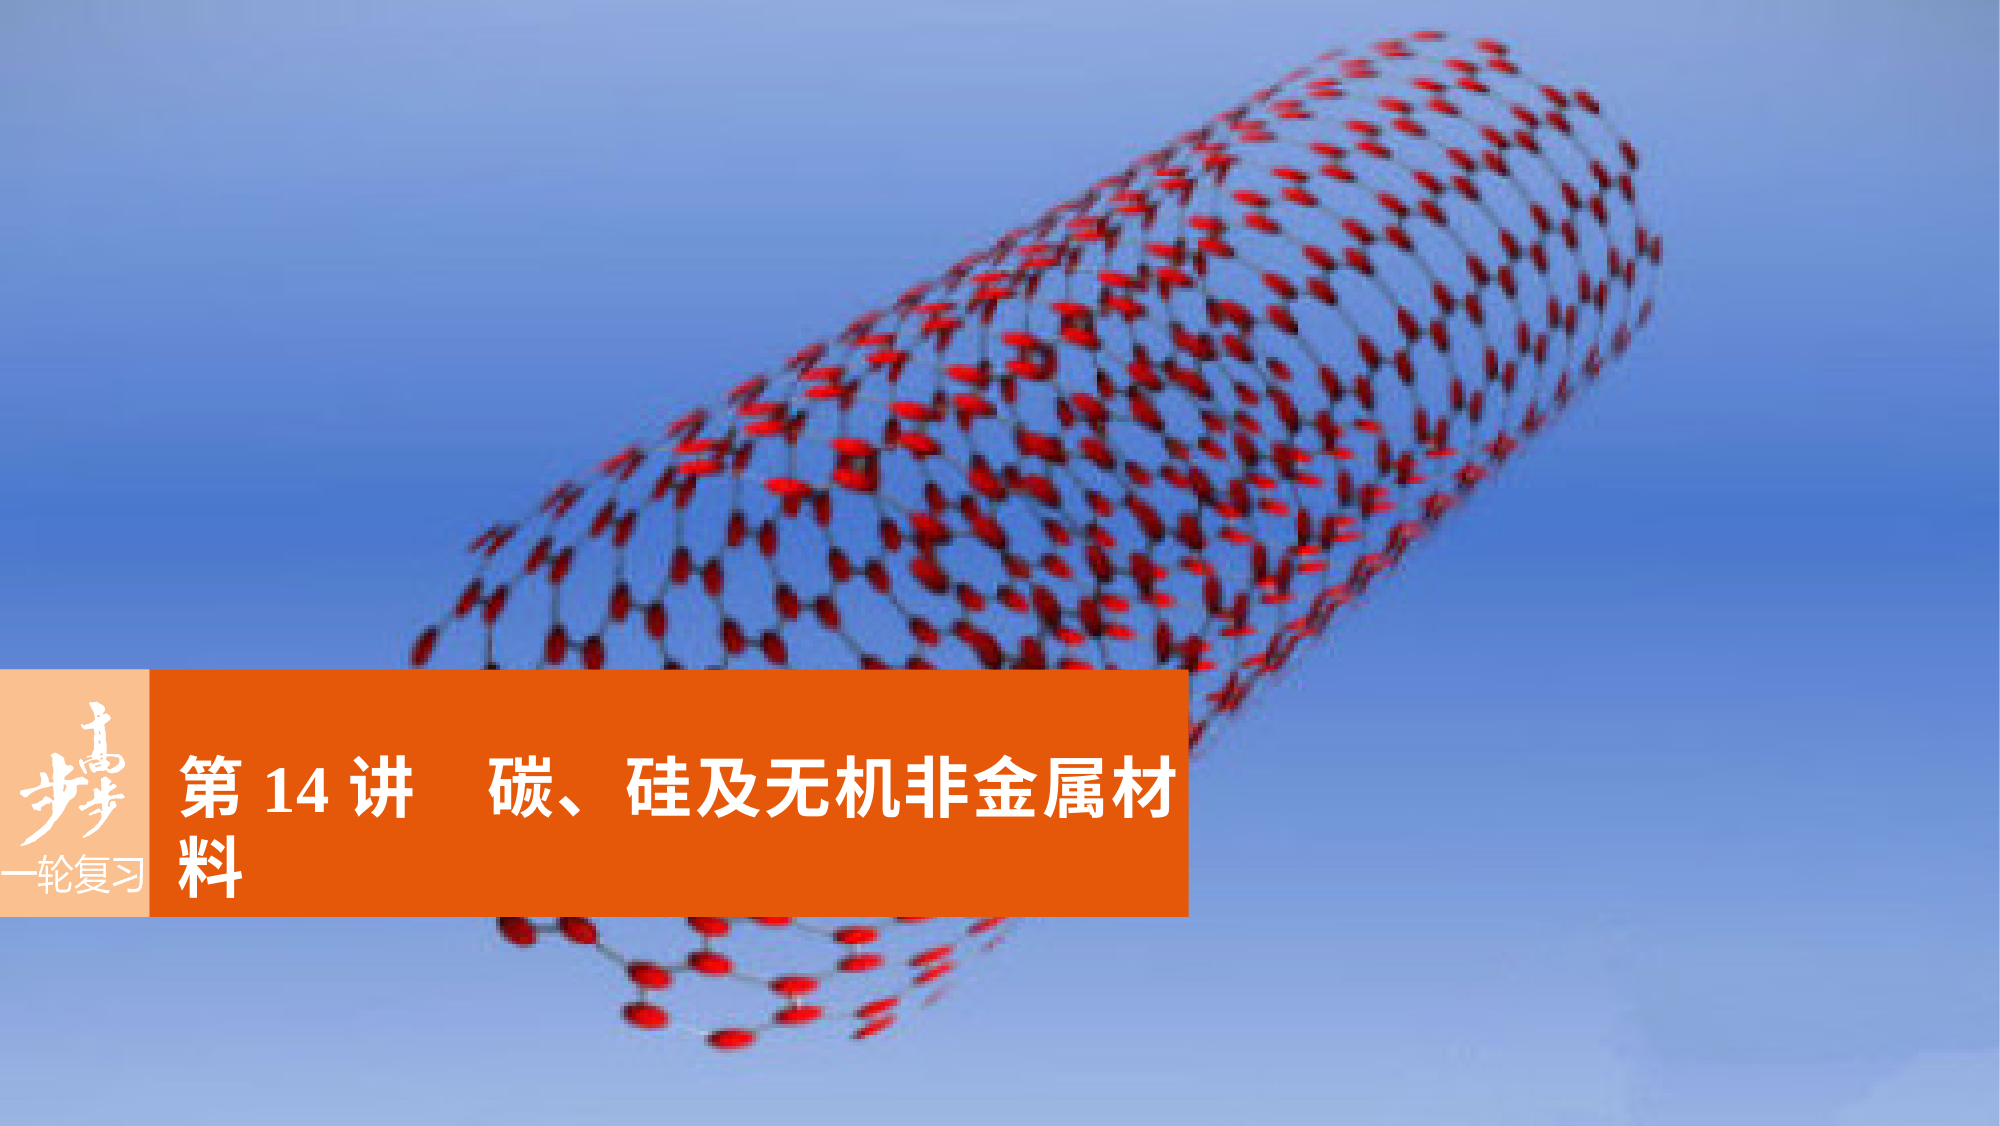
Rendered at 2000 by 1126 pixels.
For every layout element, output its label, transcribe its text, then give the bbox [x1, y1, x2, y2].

text_box 第14讲 碳、硅及无机非金属材料 [162, 738, 1194, 833]
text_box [0, 669, 150, 918]
picture [0, 0, 2000, 1126]
text_box [149, 668, 1191, 919]
